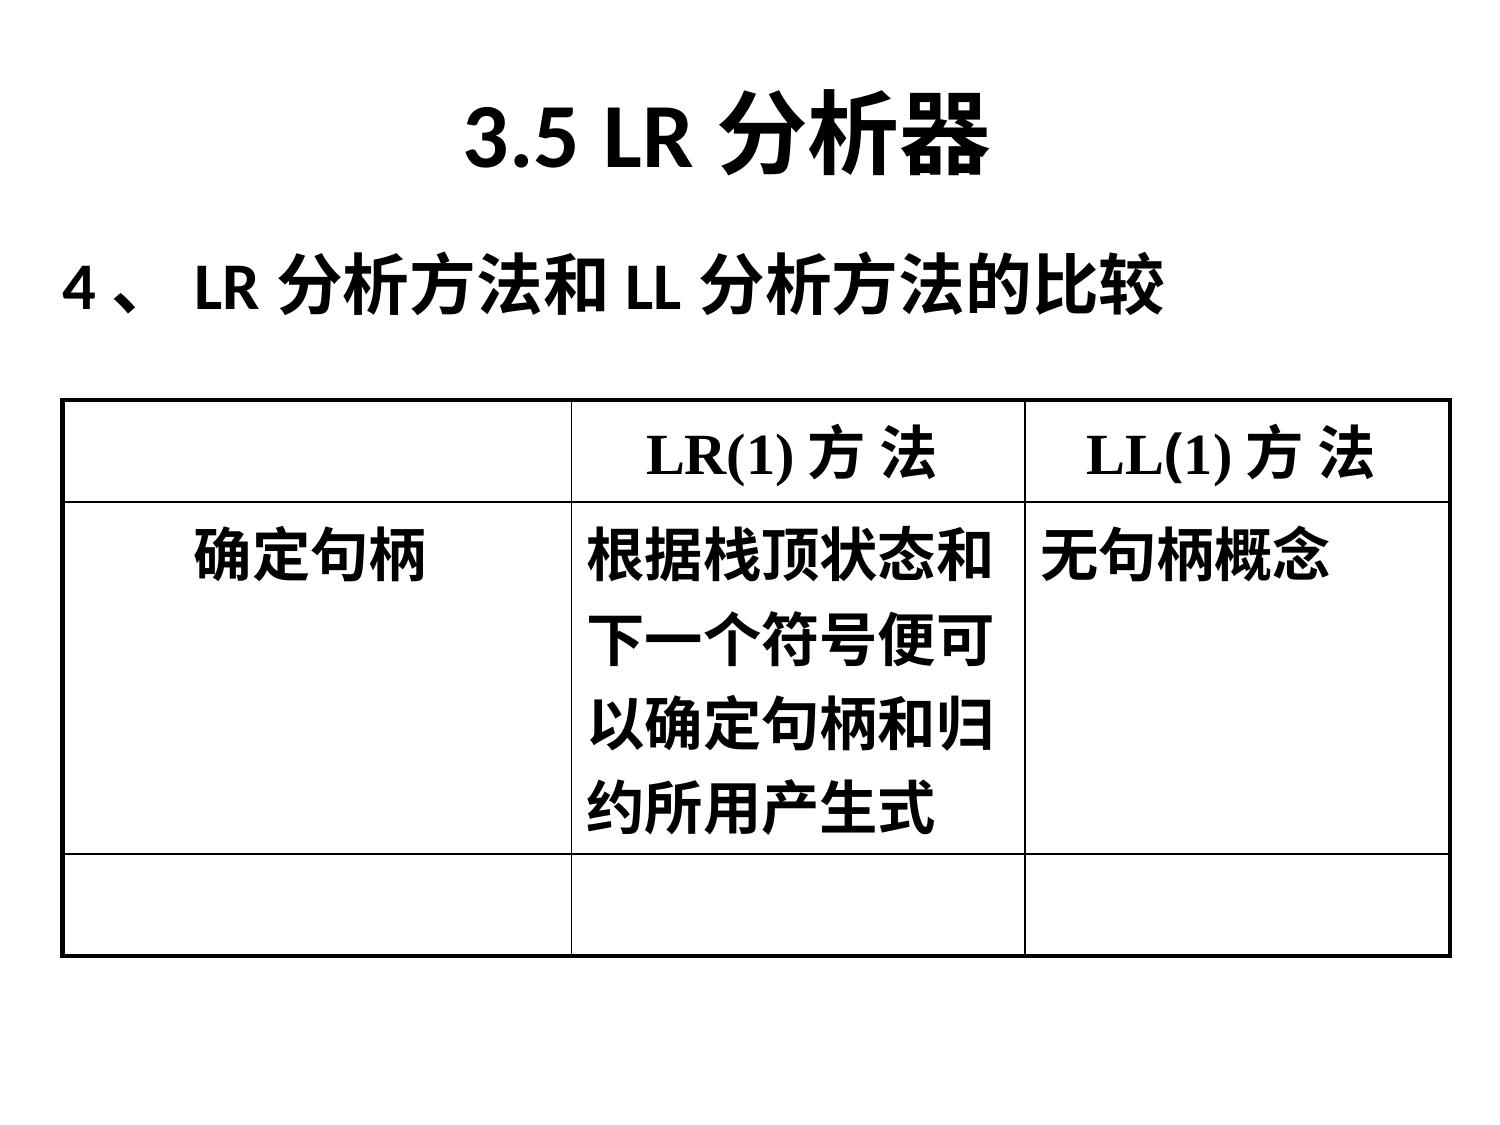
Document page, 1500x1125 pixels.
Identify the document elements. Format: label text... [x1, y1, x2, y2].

table_cell [572, 855, 1024, 954]
table_cell 无句柄概念 [1026, 503, 1448, 853]
table_cell 根据栈顶状态和下一个符号便可以确定句柄和归约所用产生式 [572, 503, 1024, 853]
table_header LL(1)方 法 [1026, 402, 1448, 501]
table_header LR(1)方 法 [572, 402, 1024, 501]
list 4、LR分析方法和LL分析方法的比较 [47, 235, 1452, 1063]
table_cell [1026, 855, 1448, 954]
table_header [65, 402, 571, 501]
table_cell 确定句柄 [65, 503, 571, 853]
title 3.5 LR分析器 [99, 37, 1375, 225]
table_cell [65, 855, 571, 954]
